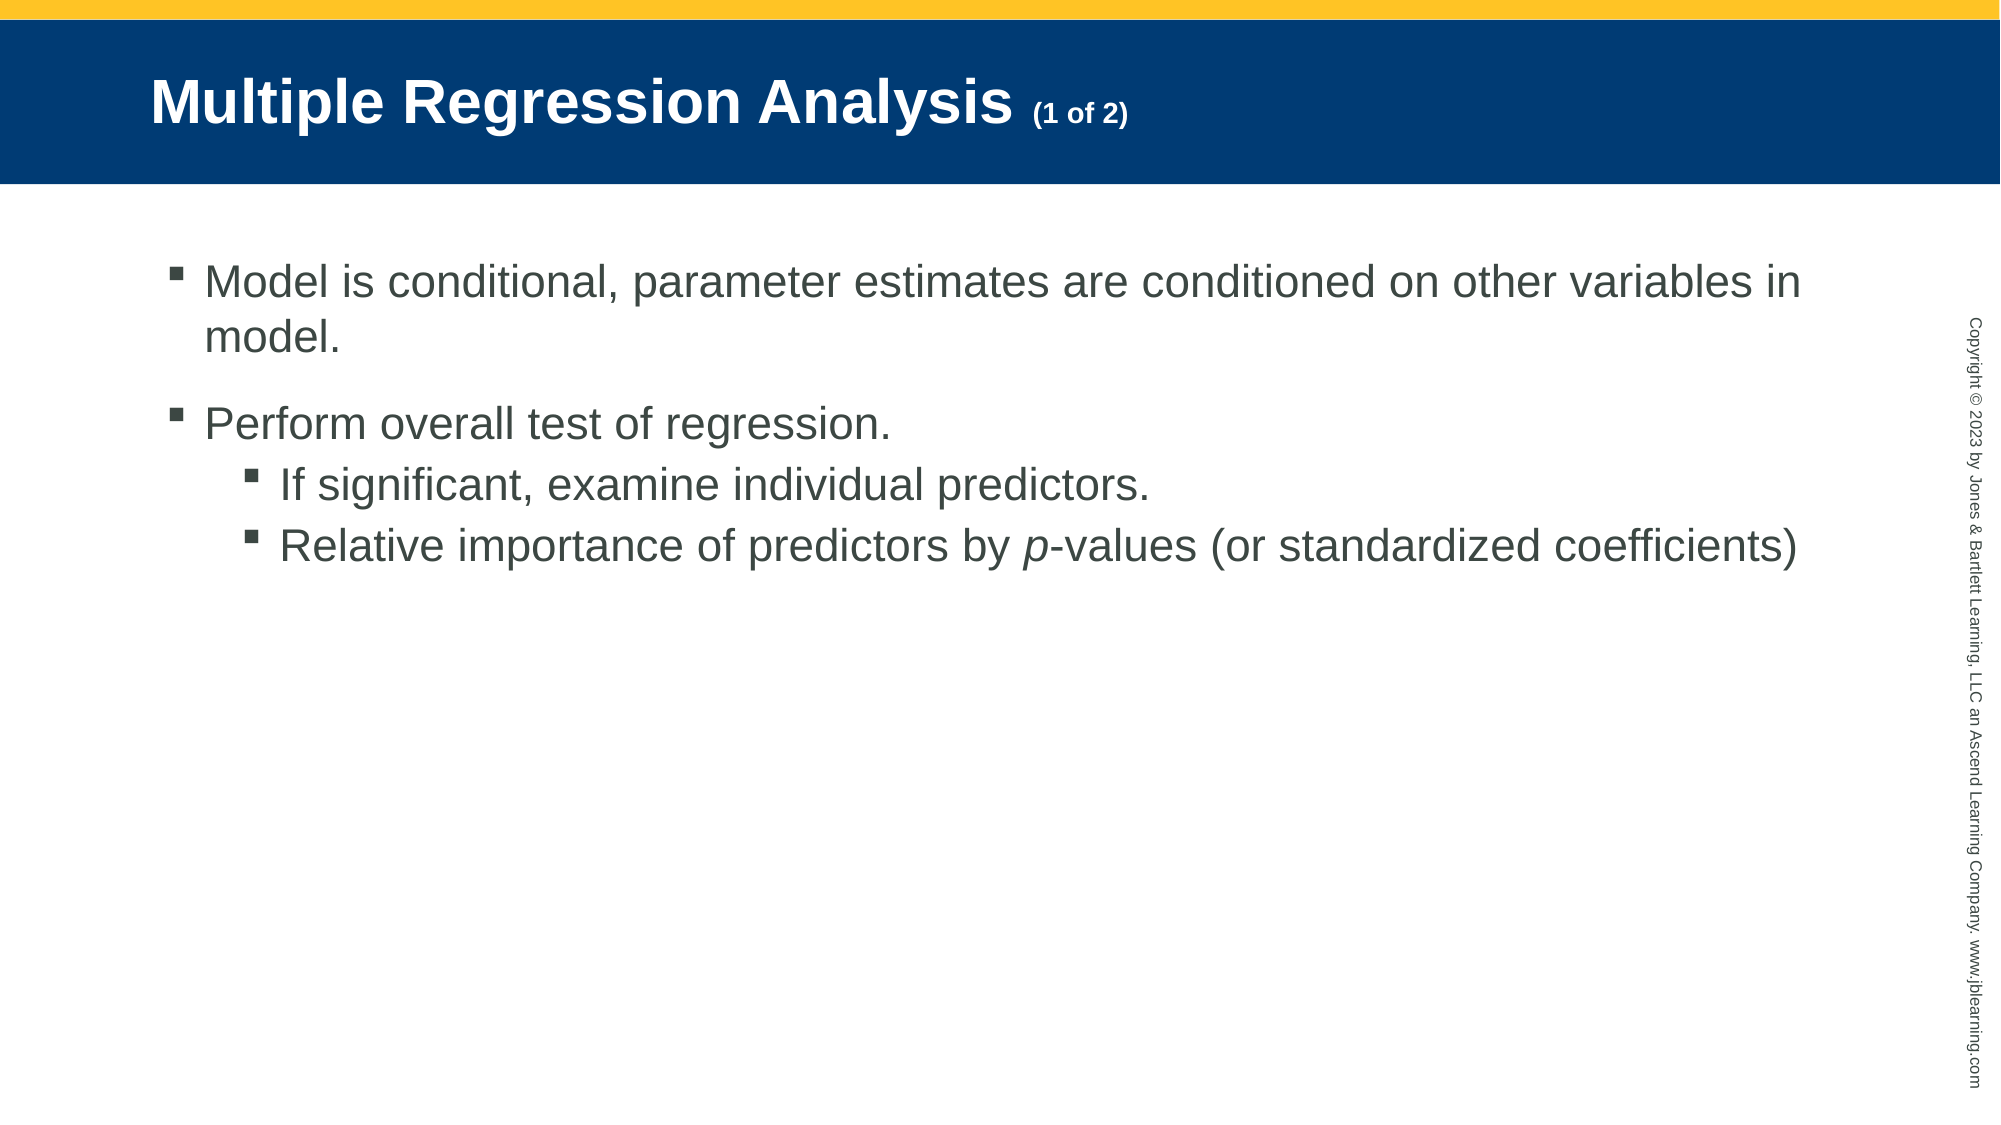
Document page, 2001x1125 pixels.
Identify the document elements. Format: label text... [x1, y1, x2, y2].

title Multiple Regression Analysis (1 of 2) [0, 19, 2000, 185]
list Model is conditional, parameter estimates are conditioned on other variables in model. Perform overall test of regression. If significant, examine individual predictors. Relative importance of predictors by p-values (or standardized coefficients) [151, 244, 1840, 1016]
